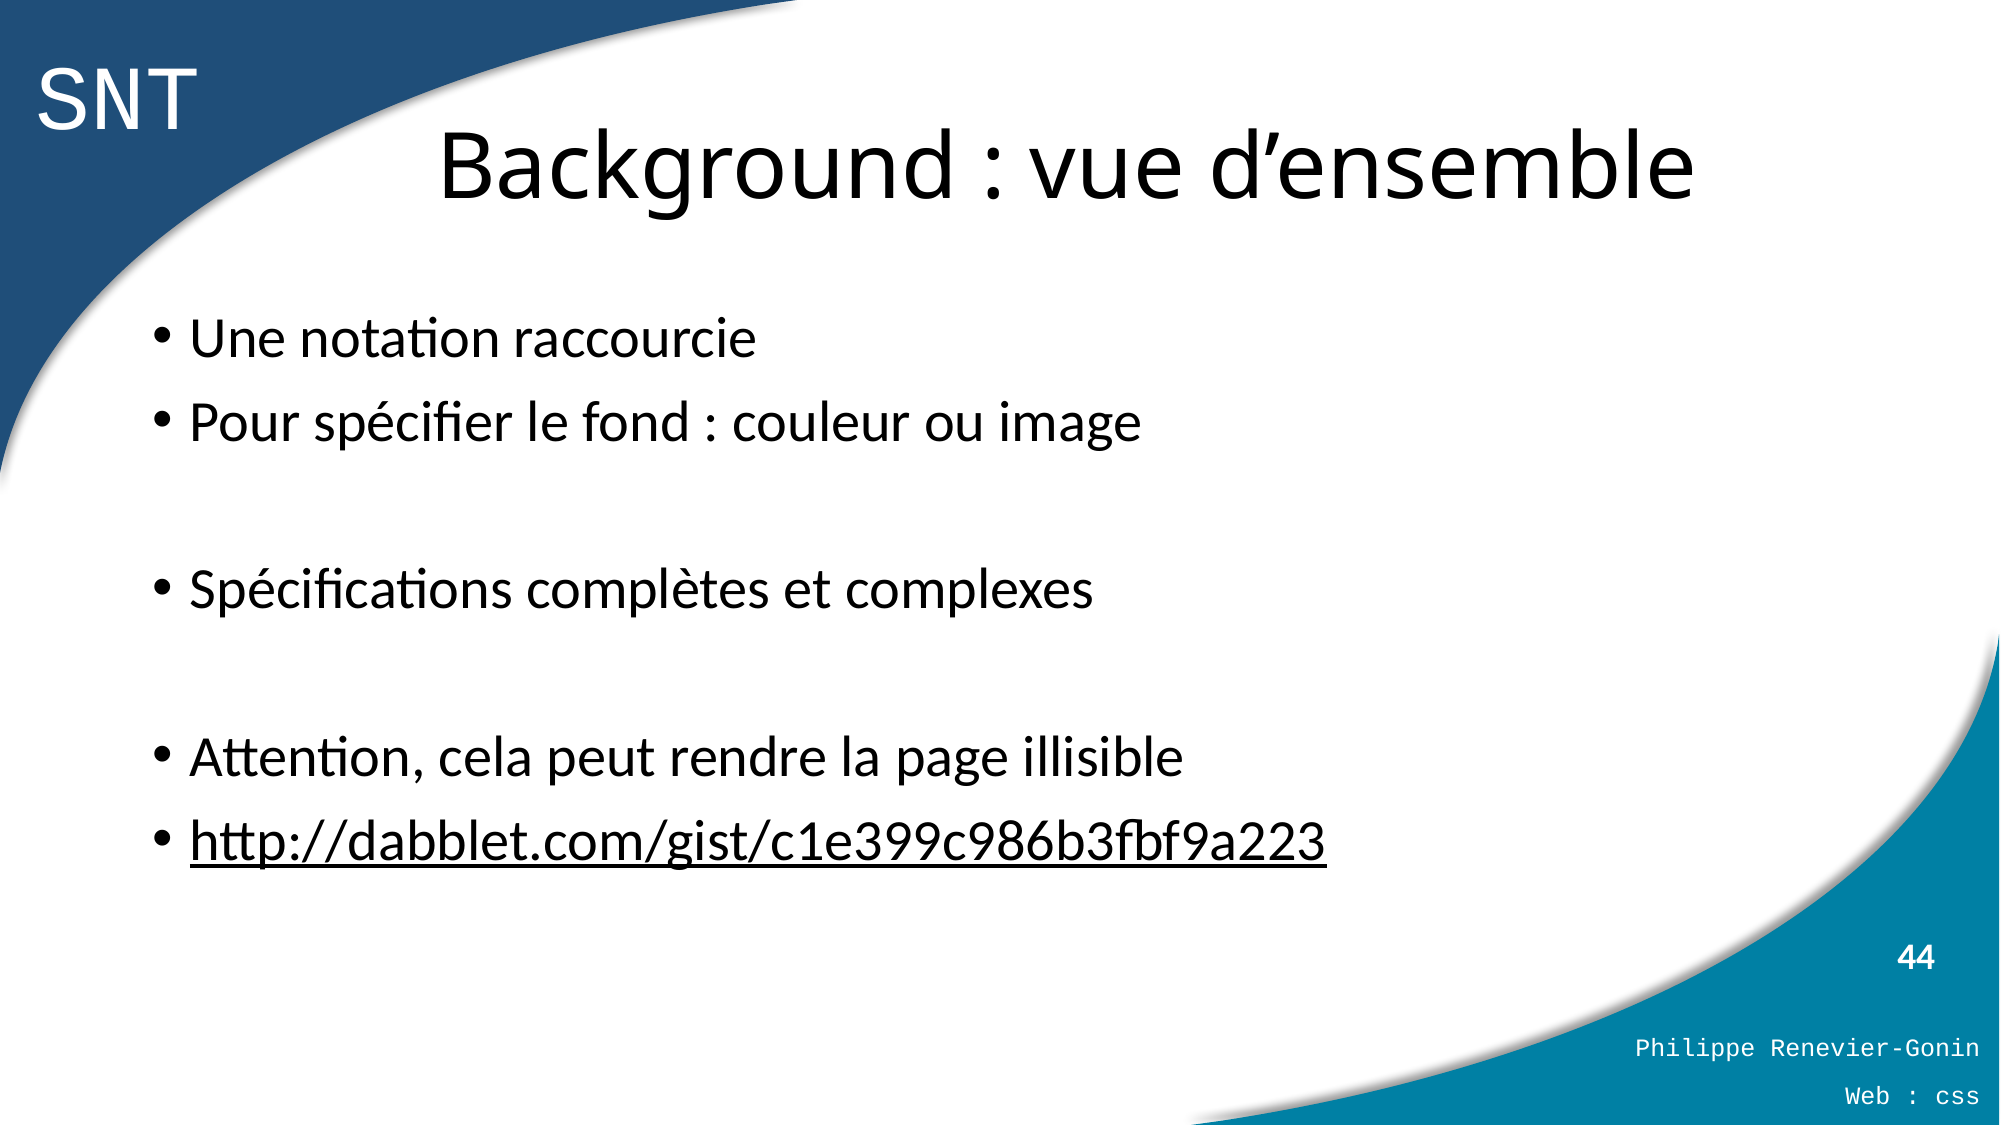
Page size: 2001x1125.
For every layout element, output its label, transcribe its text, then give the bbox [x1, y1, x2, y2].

title Background : vue d’ensemble [421, 59, 1863, 278]
list Une notation raccourcie Pour spécifier le fond : couleur ou image Spécifications complètes et complexes Attention, cela peut rendre la page illisible http://dabblet.com/gist/c1e399c986b3fbf9a223 [137, 299, 1863, 1014]
